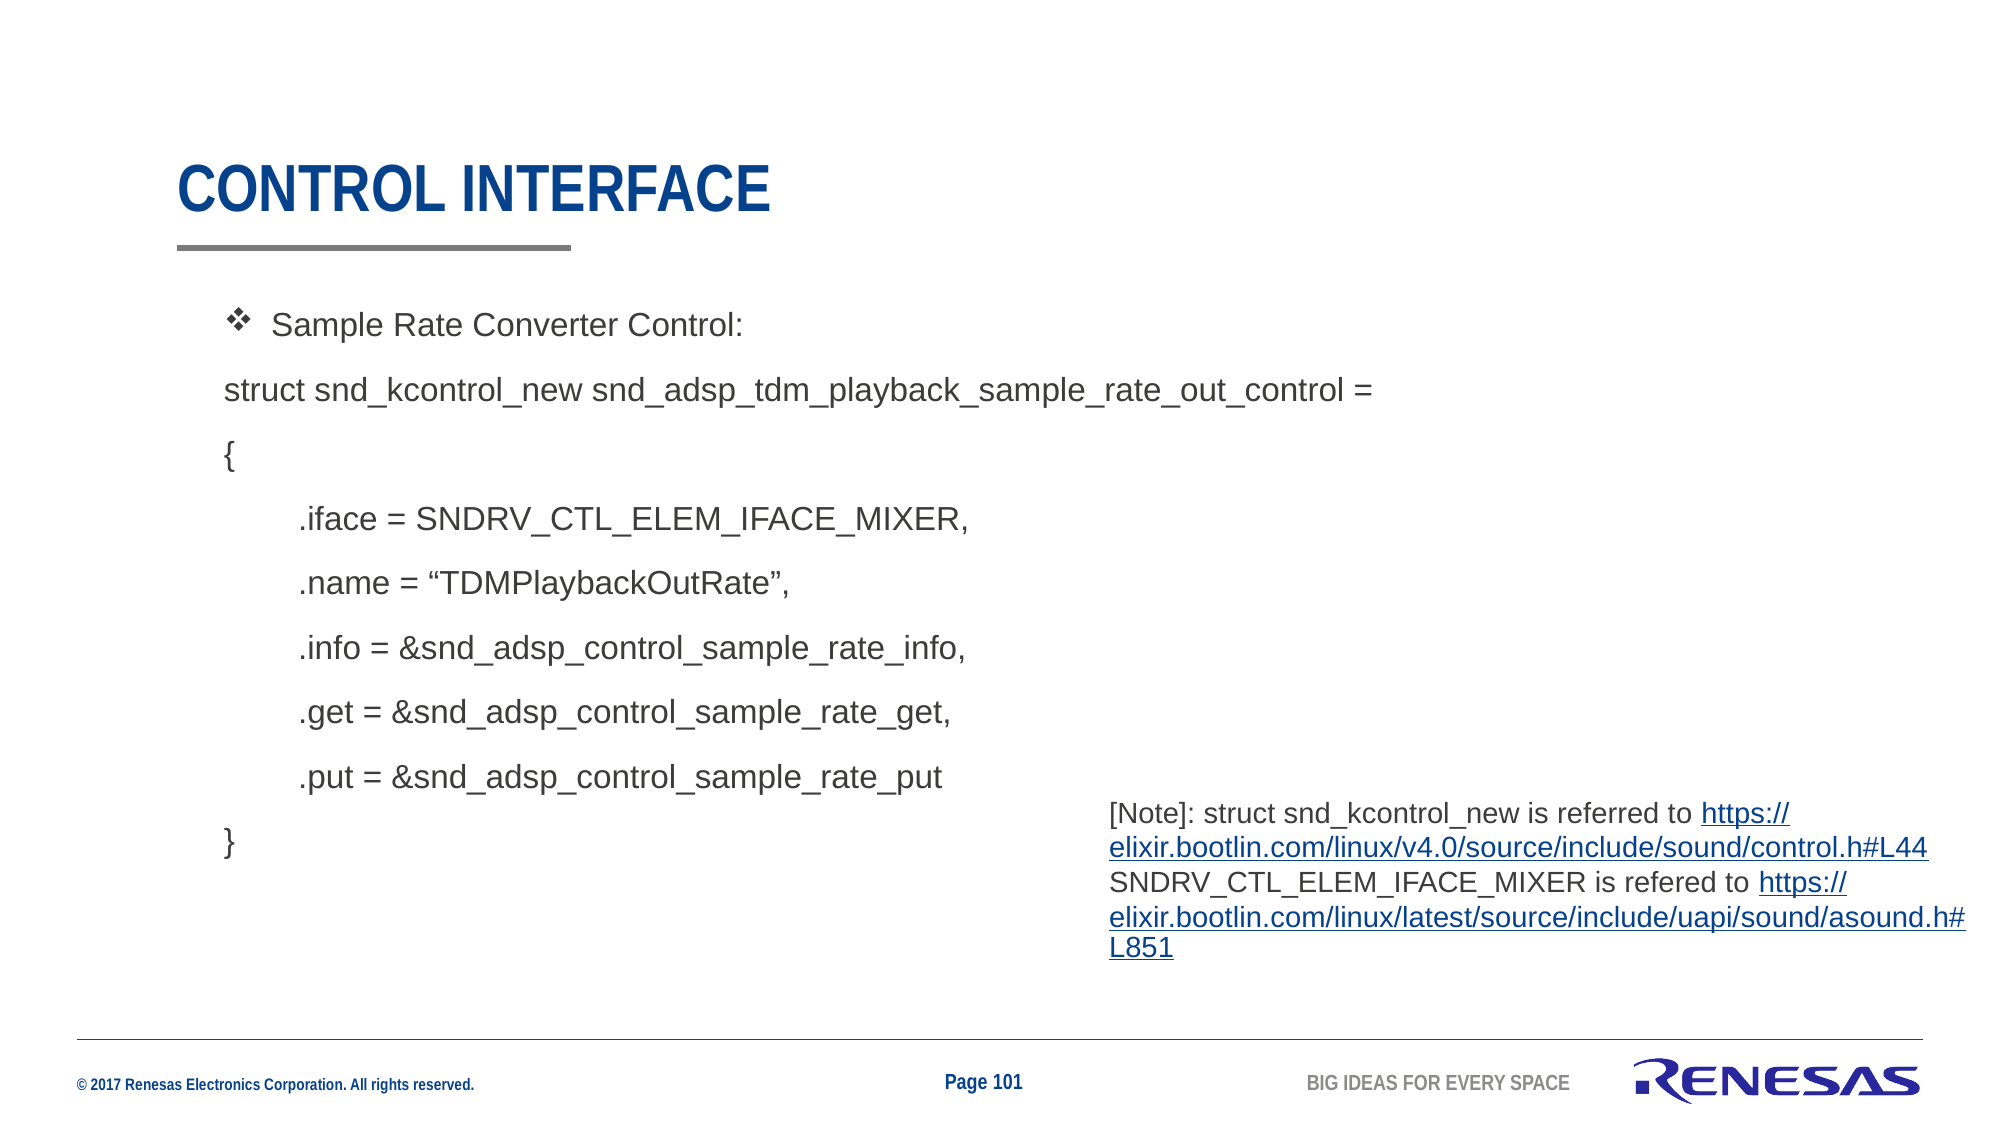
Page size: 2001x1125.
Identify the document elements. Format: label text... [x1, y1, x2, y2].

list Sample Rate Converter Control: struct snd_kcontrol_new snd_adsp_tdm_playback_sample_rate_out_control = { .iface = SNDRV_CTL_ELEM_IFACE_MIXER, .name = “TDMPlaybackOutRate”, .info = &snd_adsp_control_sample_rate_info, .get = &snd_adsp_control_sample_rate_get, .put = &snd_adsp_control_sample_rate_put } [177, 295, 1886, 997]
title CONTROL INTERFACE [177, 153, 1654, 227]
picture [1631, 1056, 1923, 1106]
text_box [Note]: struct snd_kcontrol_new is referred to https://elixir.bootlin.com/linux/v4.0/source/include/sound/control.h#L44 SNDRV_CTL_ELEM_IFACE_MIXER is refered to https://elixir.bootlin.com/linux/latest/source/include/uapi/sound/asound.h#L851 [1094, 786, 1985, 977]
slide_number Page 101 [944, 1067, 1056, 1095]
